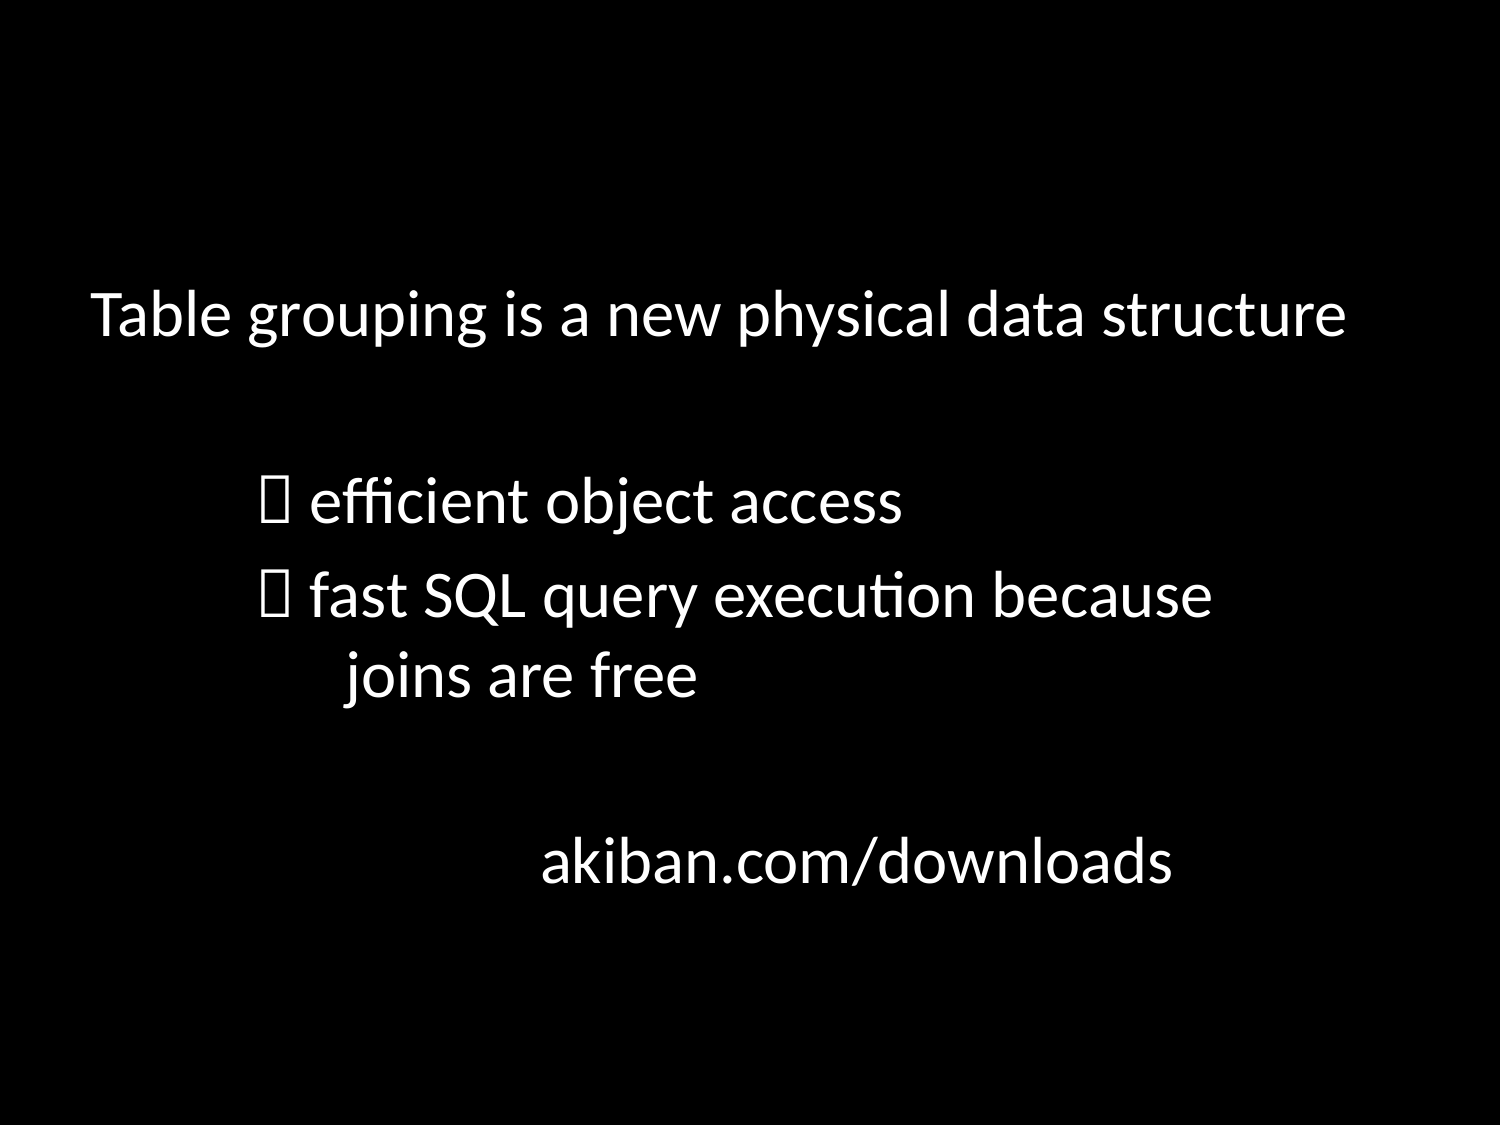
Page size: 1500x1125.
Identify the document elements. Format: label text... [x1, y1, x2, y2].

list Table grouping is a new physical data structure  efficient object access  fast SQL query execution because joins are free akiban.com/downloads [75, 262, 1425, 1005]
